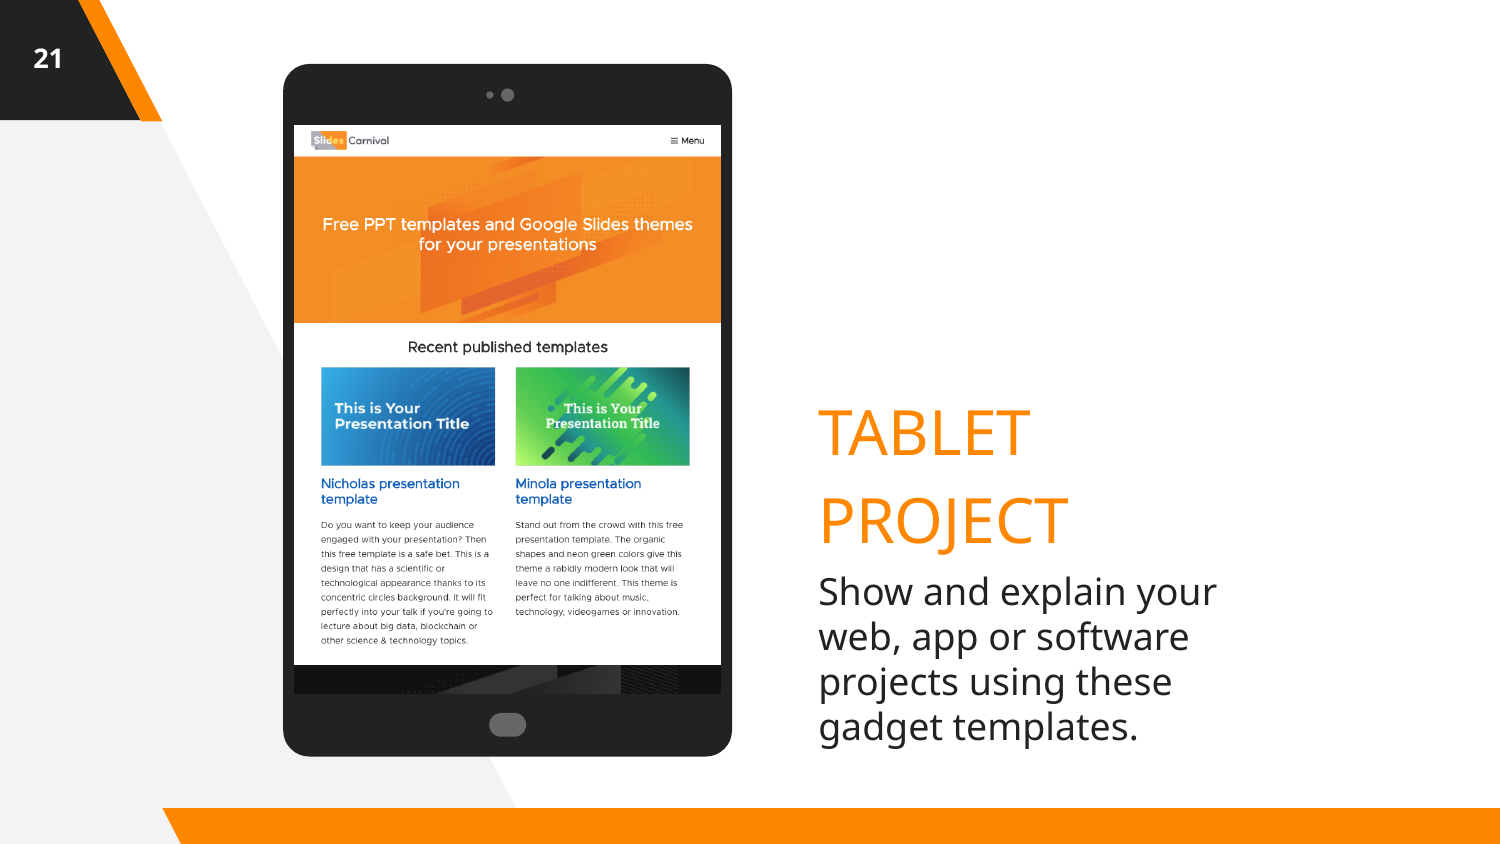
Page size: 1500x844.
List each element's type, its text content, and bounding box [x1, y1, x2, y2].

list TABLET PROJECT Show and explain your web, app or software projects using these gadget templates. [803, 87, 1261, 764]
slide_number ‹#› [0, 0, 98, 121]
picture [293, 124, 721, 694]
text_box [282, 63, 733, 757]
